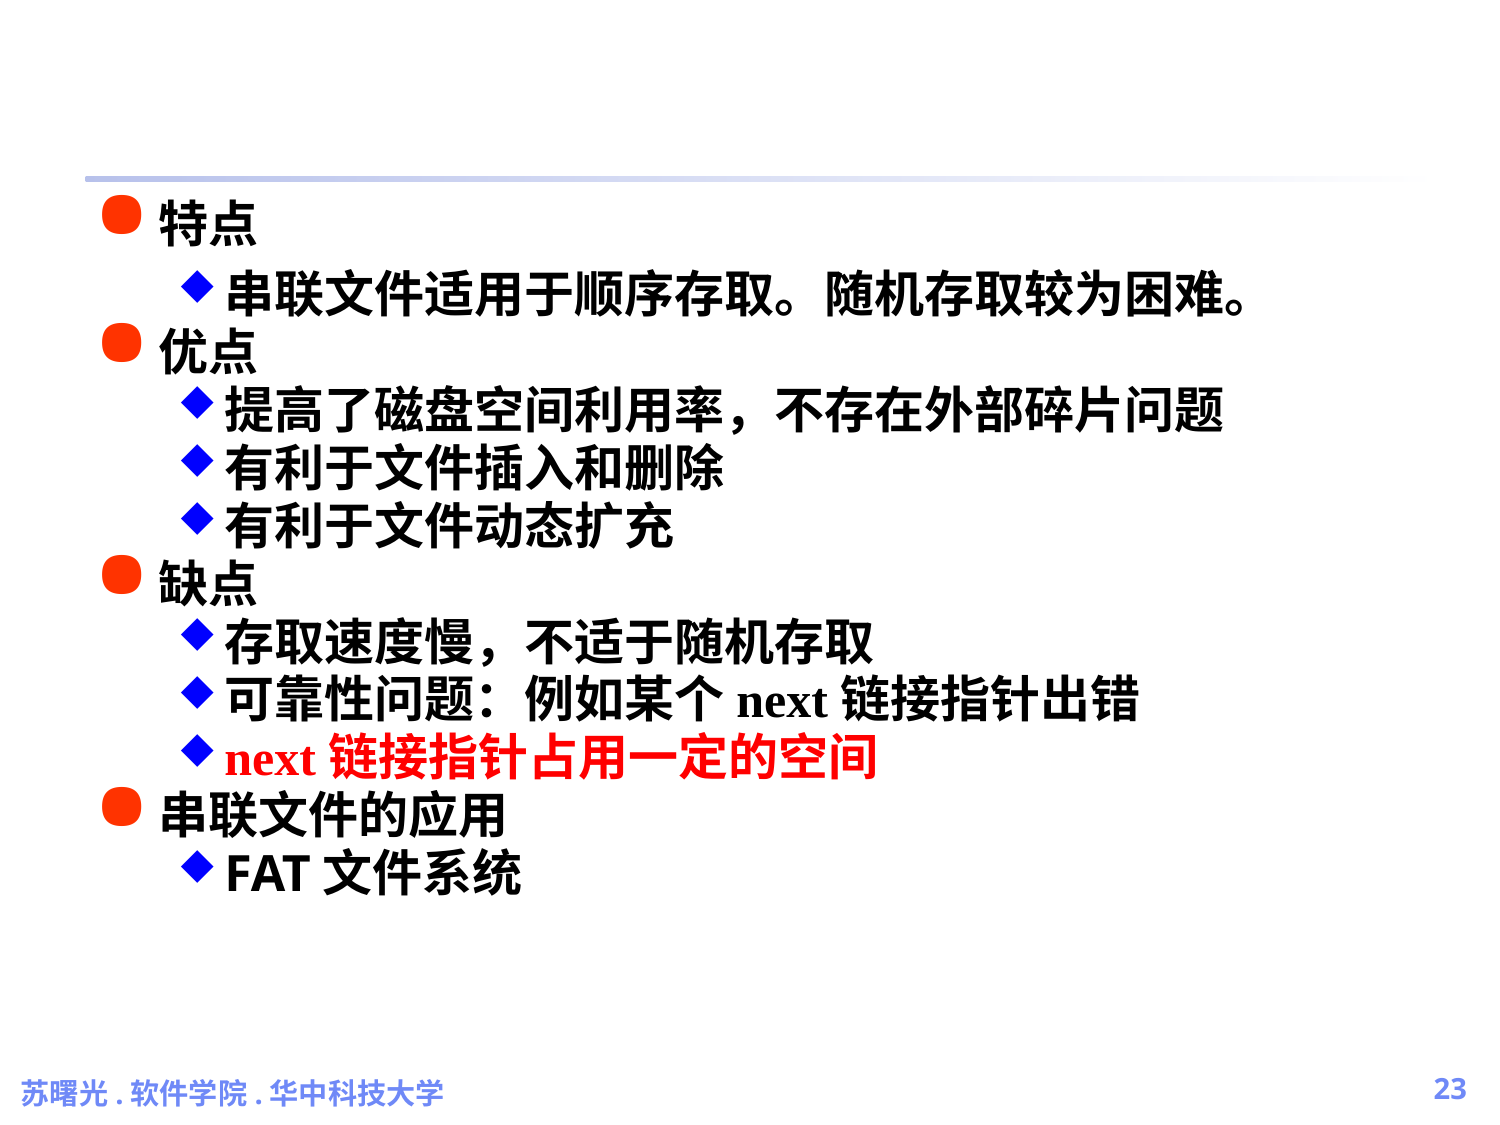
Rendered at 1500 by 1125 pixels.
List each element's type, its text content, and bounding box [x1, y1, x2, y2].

slide_number 23 [1316, 1042, 1483, 1118]
footer 苏曙光.软件学院.华中科技大学 [5, 1042, 706, 1118]
list 特点 串联文件适用于顺序存取。随机存取较为困难。 优点 提高了磁盘空间利用率，不存在外部碎片问题 有利于文件插入和删除 有利于文件动态扩充 缺点 存取速度慢，不适于随机存取 可靠性问题：例如某个next链接指针出错 next链接指针占用一定的空间 串联文件的应用 FAT文件系统 [87, 184, 1438, 1012]
